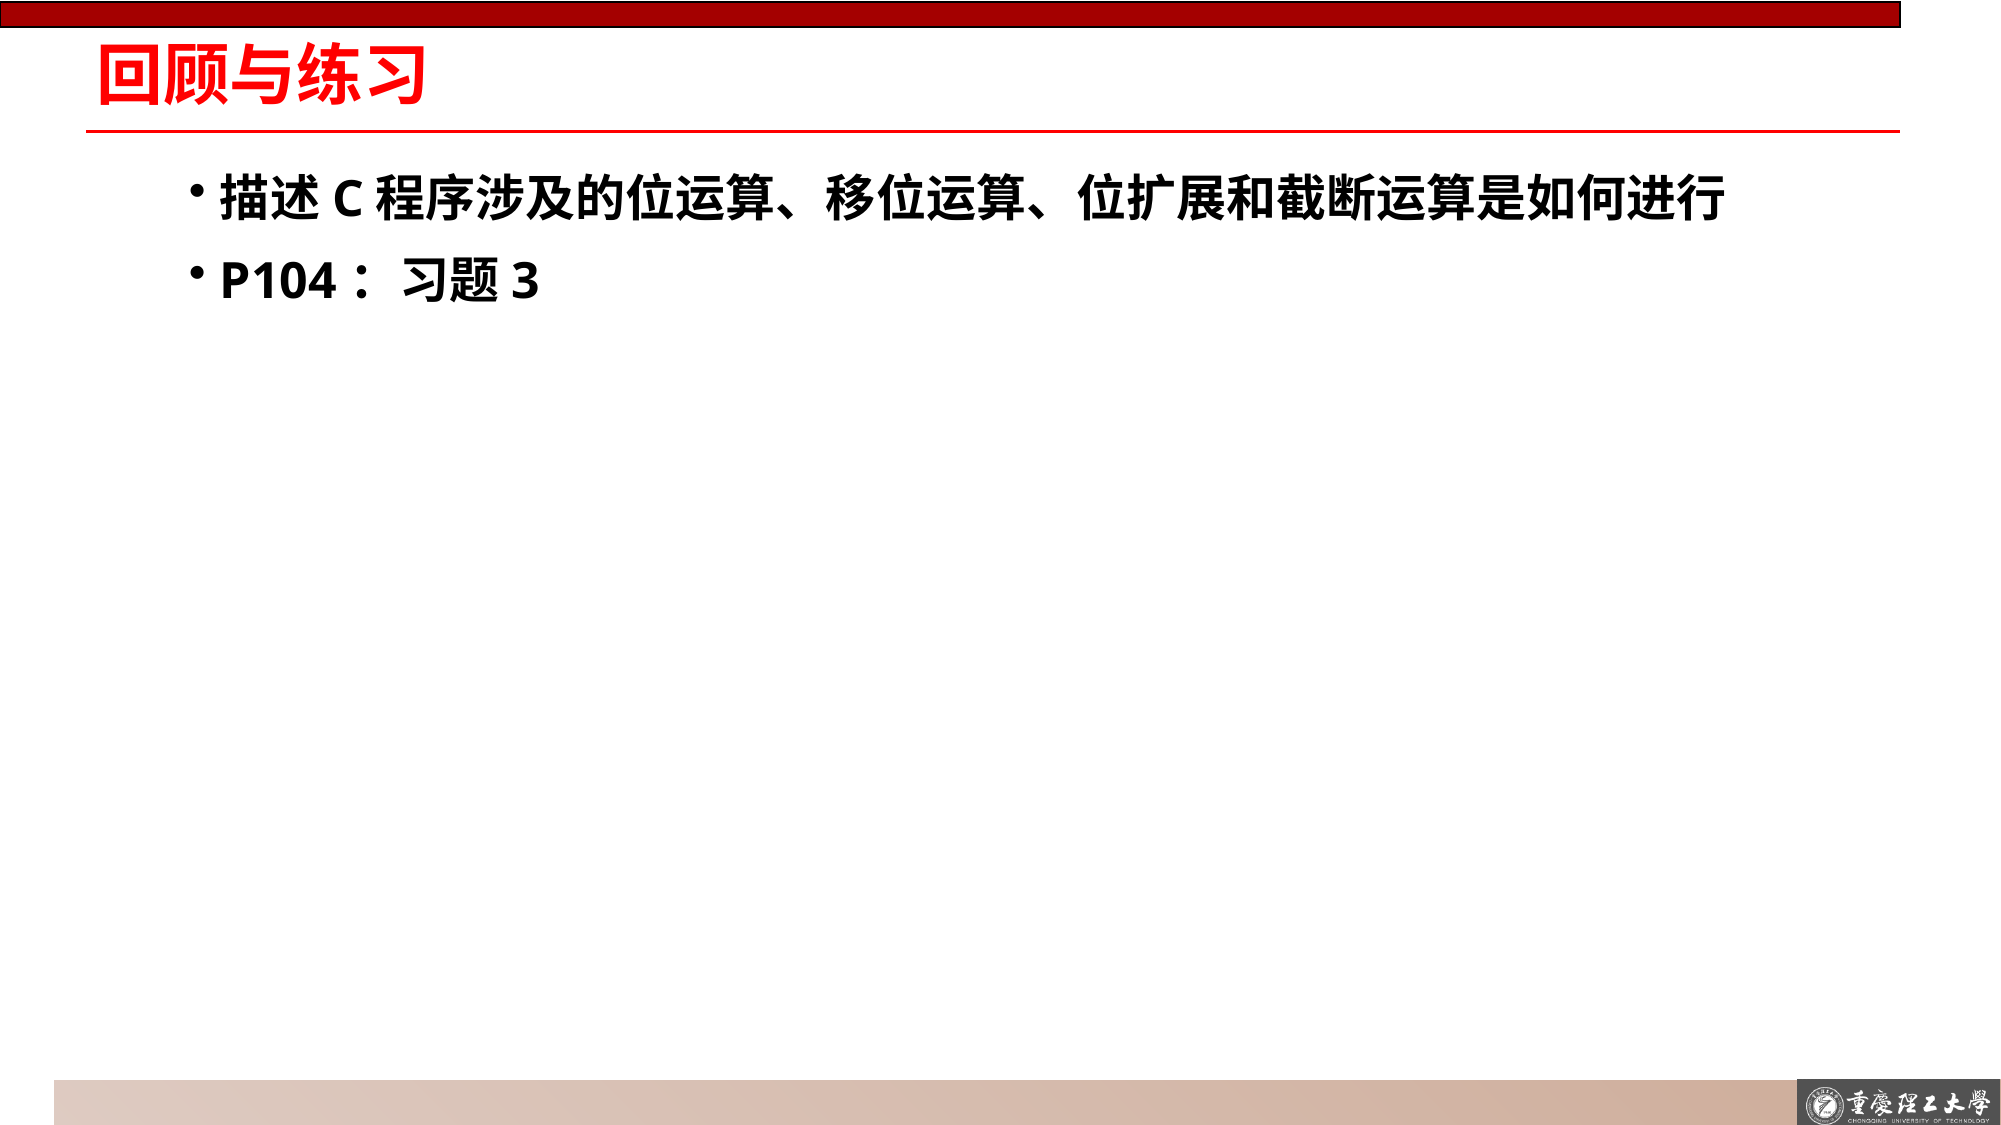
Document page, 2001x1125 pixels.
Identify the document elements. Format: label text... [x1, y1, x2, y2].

title 回顾与练习 [86, 39, 1318, 119]
list 描述C程序涉及的位运算、移位运算、位扩展和截断运算是如何进行 P104：习题3 [97, 162, 1889, 319]
picture [1797, 1079, 2000, 1125]
